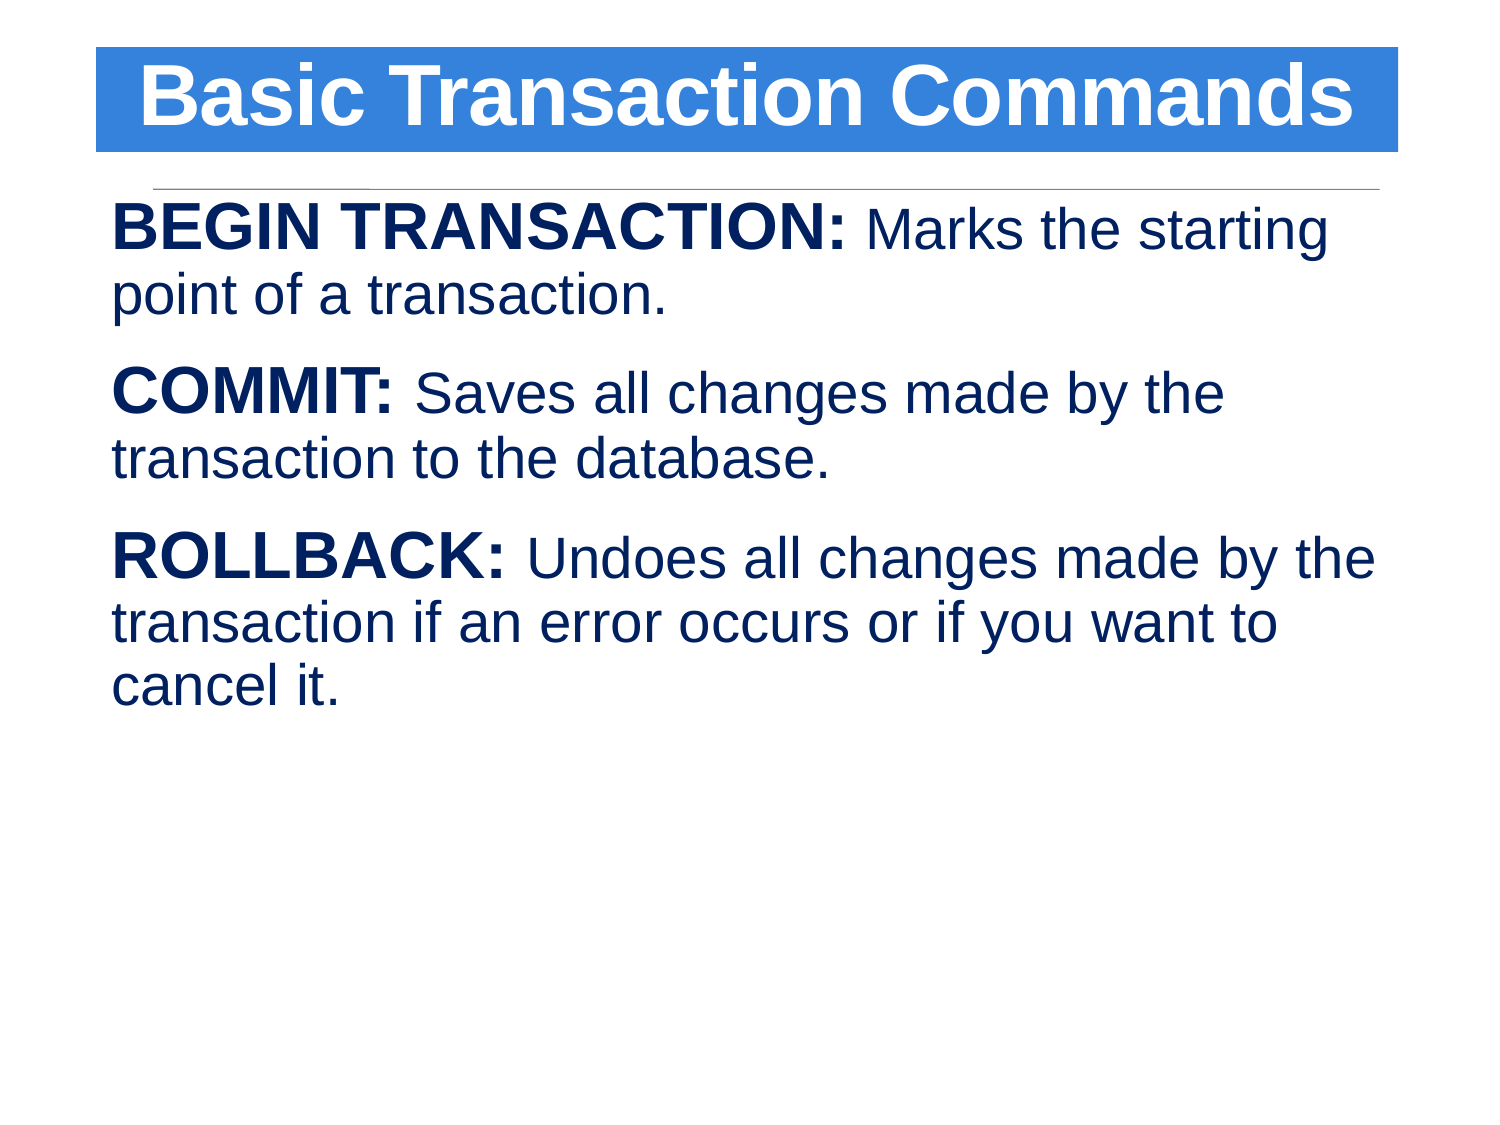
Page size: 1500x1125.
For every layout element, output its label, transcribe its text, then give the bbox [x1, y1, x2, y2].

list BEGIN TRANSACTION: Marks the starting point of a transaction. COMMIT: Saves all changes made by the transaction to the database. ROLLBACK: Undoes all changes made by the transaction if an error occurs or if you want to cancel it. [96, 184, 1398, 1017]
title Basic Transaction Commands [96, 47, 1399, 152]
